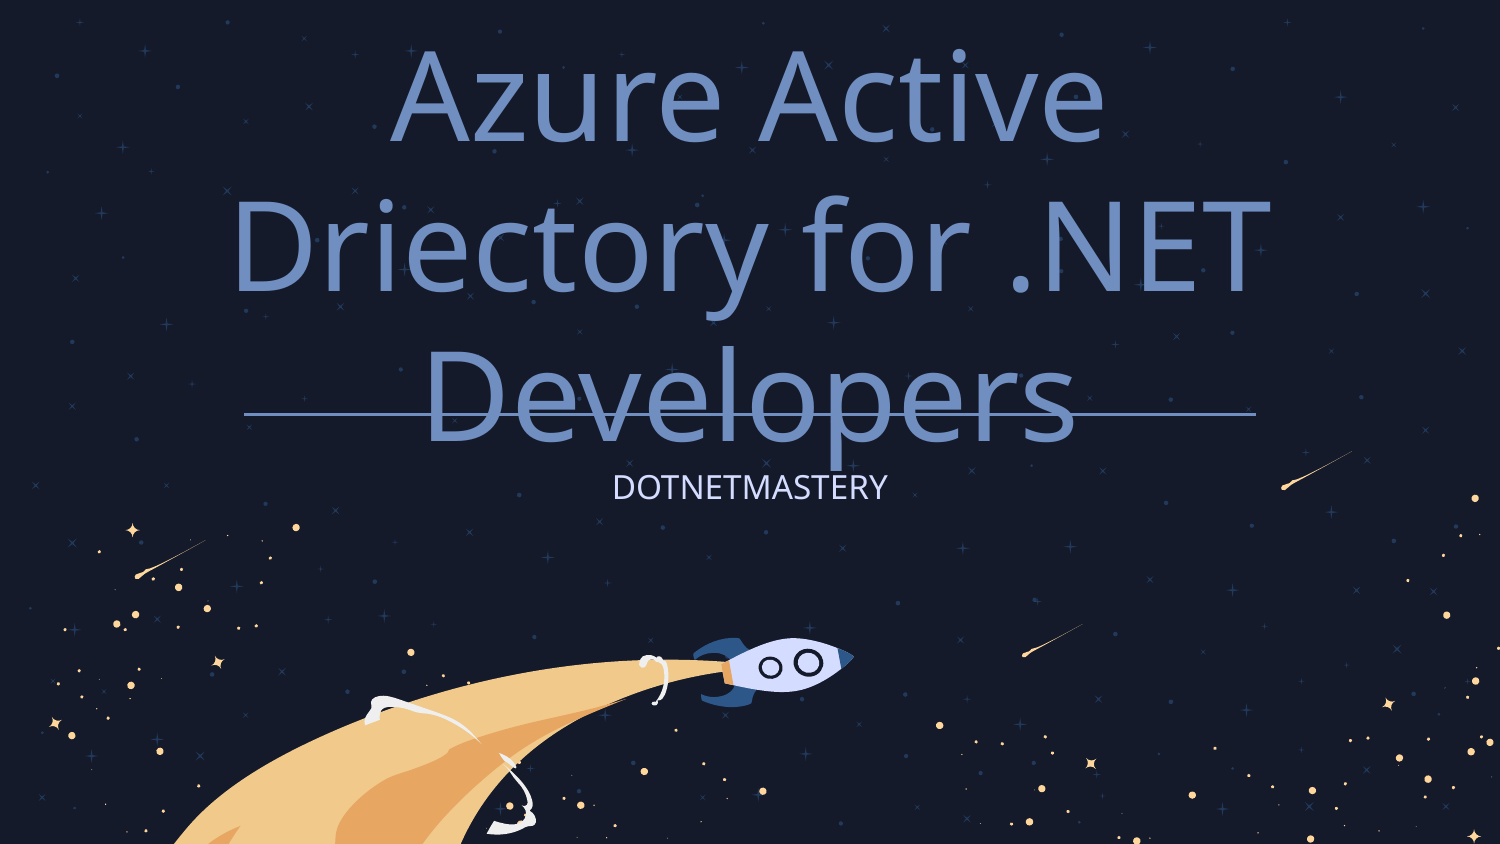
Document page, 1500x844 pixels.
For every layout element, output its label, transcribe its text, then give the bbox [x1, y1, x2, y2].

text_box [70, 668, 1500, 844]
title Azure Active Driectory for .NET Developers [116, 150, 1383, 334]
subtitle DOTNETMASTERY [468, 451, 1032, 516]
